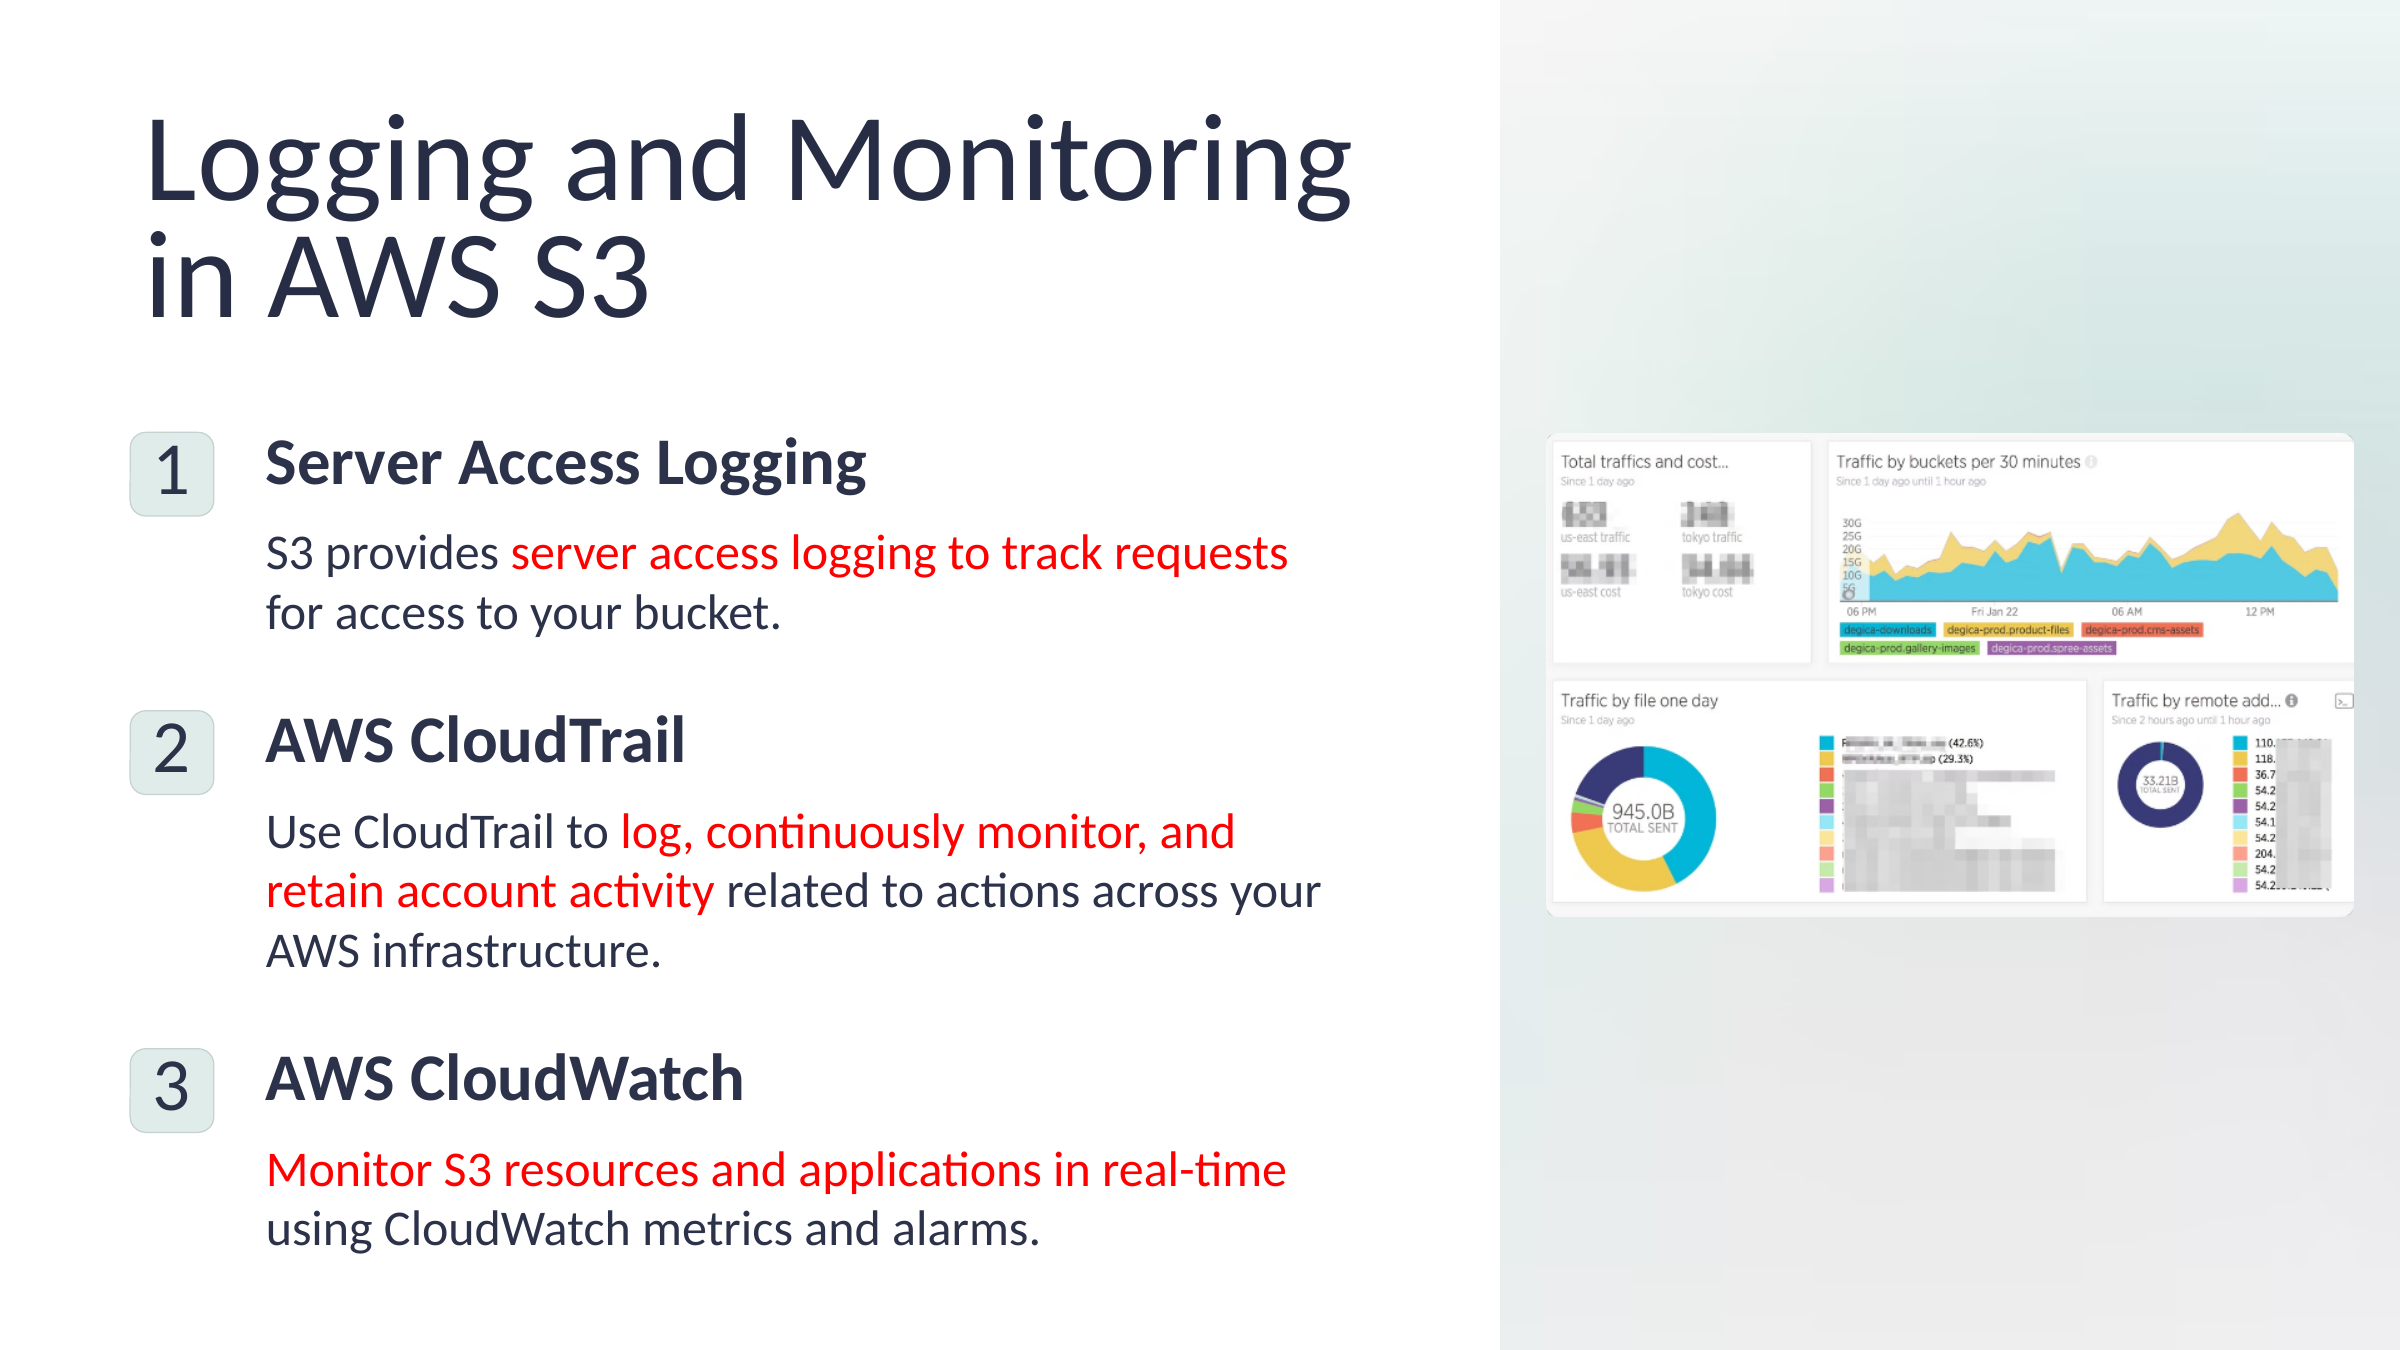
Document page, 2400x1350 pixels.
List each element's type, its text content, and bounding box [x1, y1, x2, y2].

text_box Server Access Logging [251, 432, 716, 491]
text_box 3 [157, 1062, 187, 1119]
text_box Logging and Monitoring in AWS S3 [130, 102, 1370, 335]
text_box Monitor S3 resources and applications in real-time using CloudWatch metrics and alarms. [251, 1129, 1370, 1249]
text_box AWS CloudWatch [251, 1048, 716, 1107]
text_box Use CloudTrail to log, continuously monitor, and retain account activity related to actions across your AWS infrastructure. [251, 791, 1370, 970]
text_box 1 [163, 446, 181, 503]
text_box [0, 0, 1499, 1350]
text_box S3 provides server access logging to track requests for access to your bucket. [251, 512, 1370, 632]
text_box AWS CloudTrail [251, 710, 716, 769]
picture [1499, 0, 2400, 1350]
text_box [130, 710, 214, 795]
text_box [130, 1048, 214, 1133]
text_box [130, 432, 214, 517]
text_box 2 [157, 724, 187, 781]
